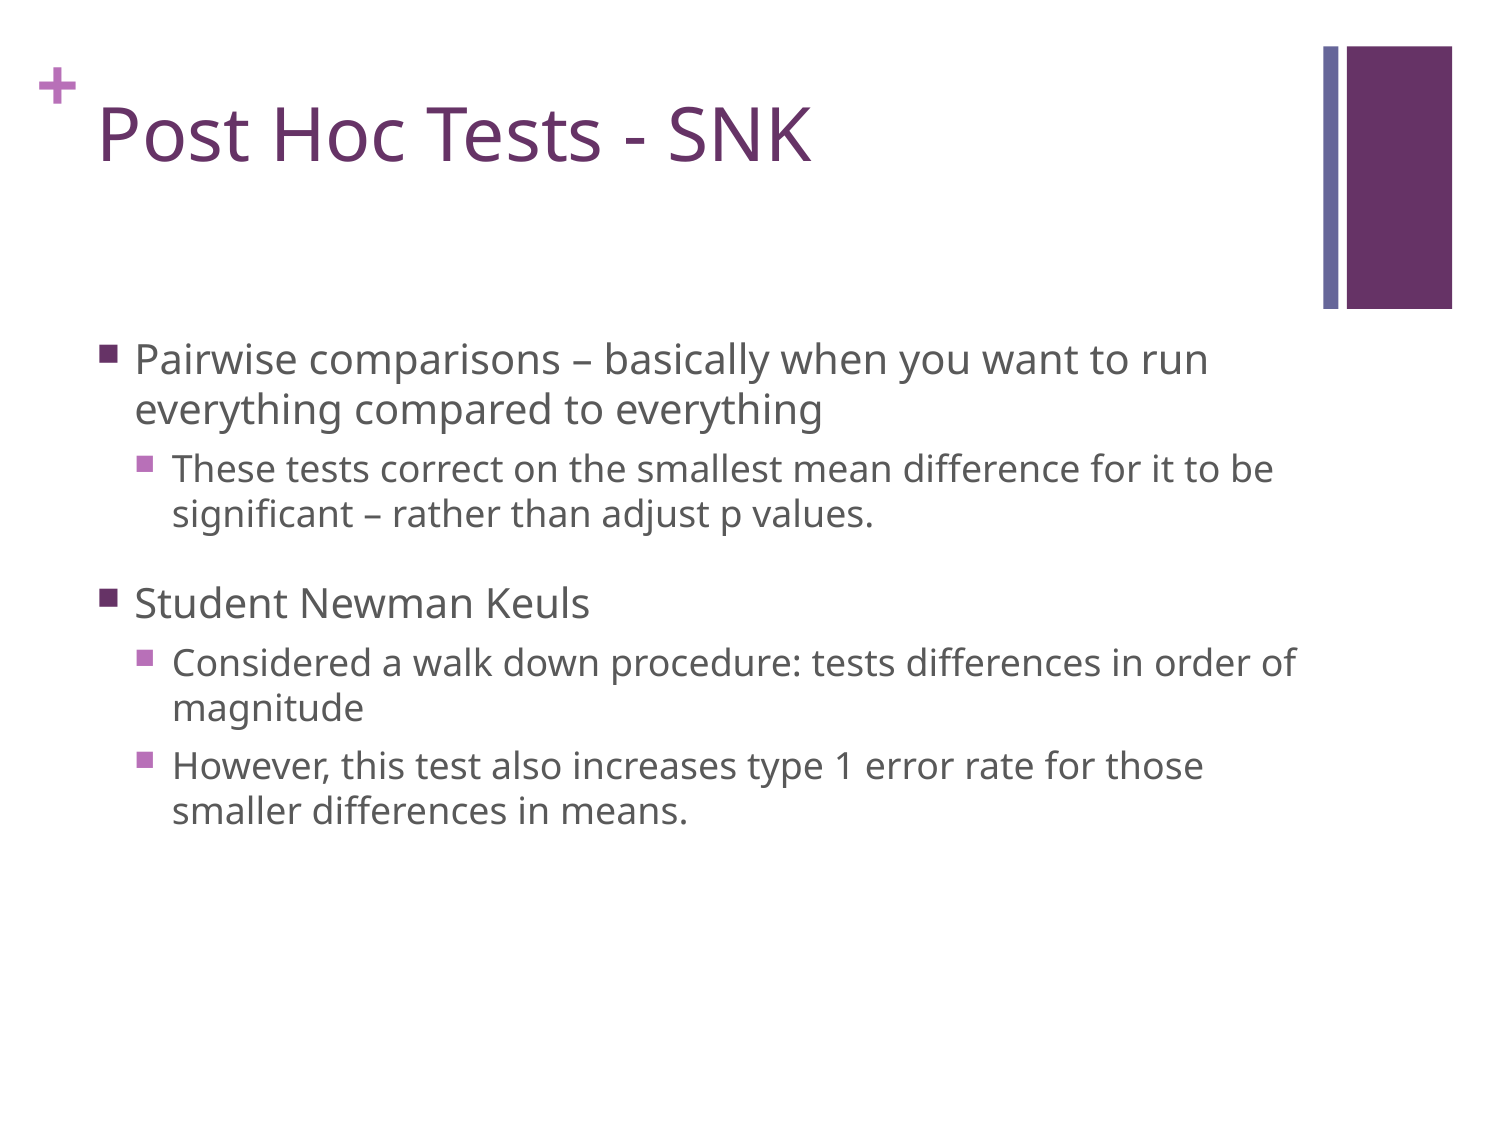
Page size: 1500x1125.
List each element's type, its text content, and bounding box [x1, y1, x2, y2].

list Pairwise comparisons – basically when you want to run everything compared to everything These tests correct on the smallest mean difference for it to be significant – rather than adjust p values. Student Newman Keuls Considered a walk down procedure: tests differences in order of magnitude However, this test also increases type 1 error rate for those smaller differences in means. [81, 324, 1322, 1005]
title Post Hoc Tests - SNK [81, 79, 1322, 263]
